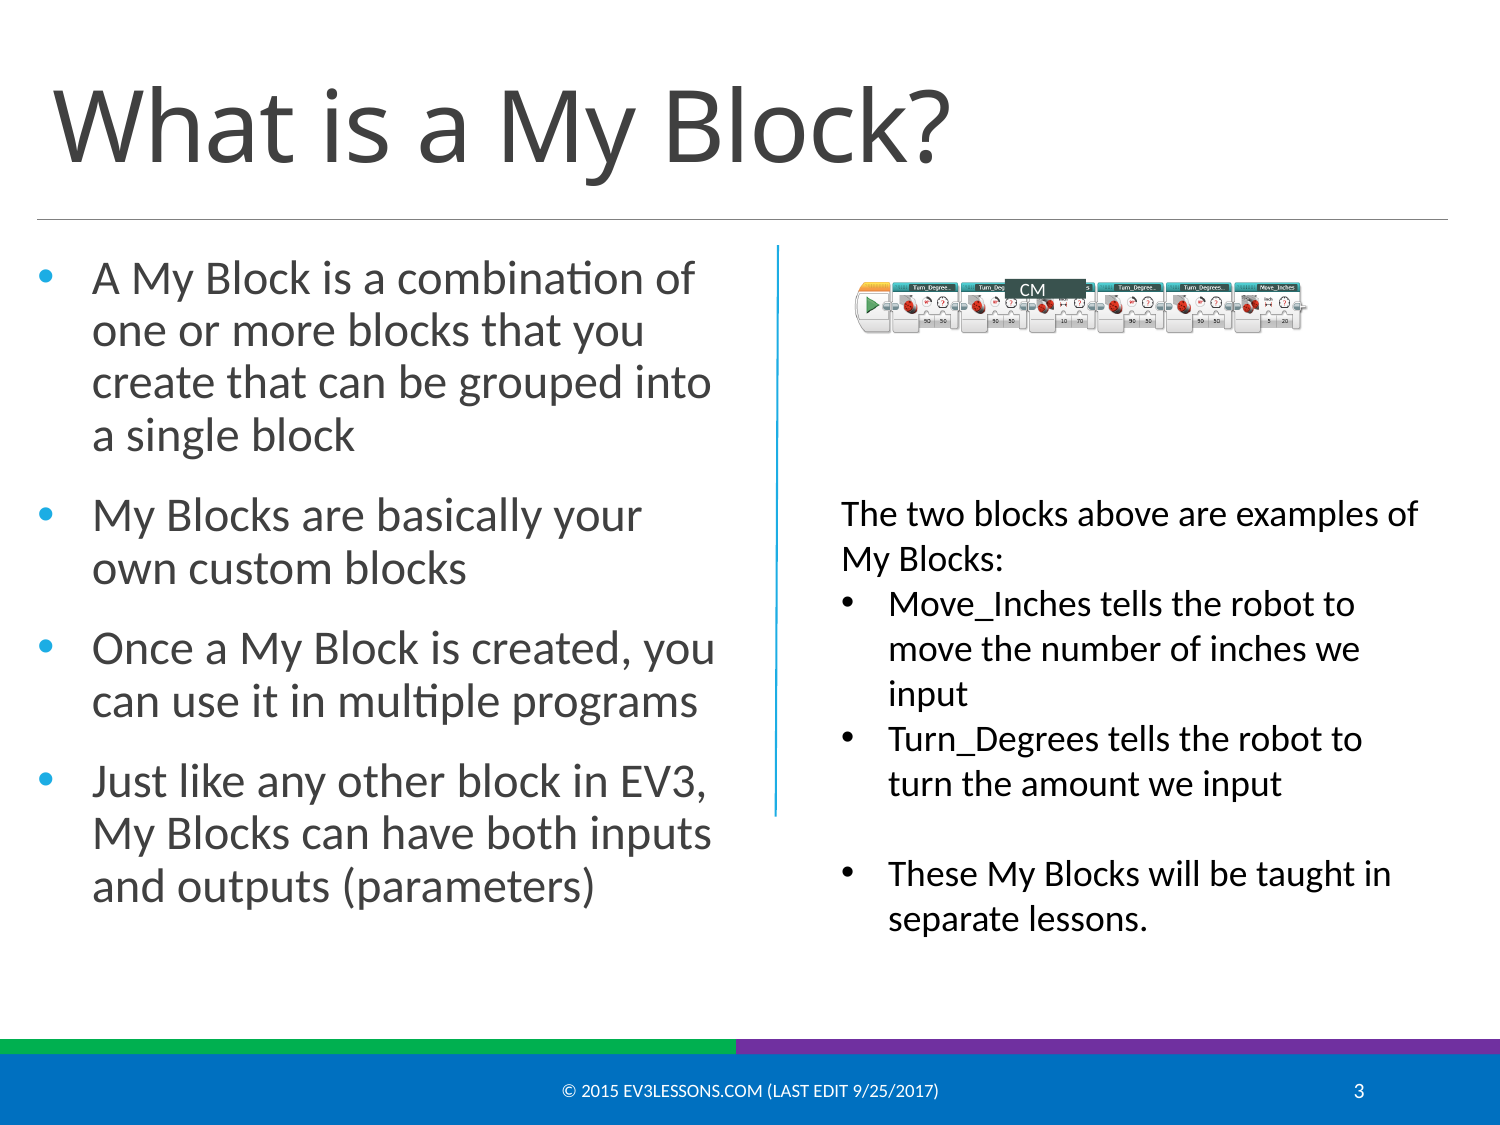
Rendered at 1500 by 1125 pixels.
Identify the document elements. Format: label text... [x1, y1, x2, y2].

text_box The two blocks above are examples of My Blocks: Move_Inches tells the robot to move the number of inches we input Turn_Degrees tells the robot to turn the amount we input These My Blocks will be taught in separate lessons. [826, 481, 1446, 947]
picture [828, 231, 1378, 484]
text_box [775, 244, 779, 818]
slide_number 3 [1218, 1059, 1380, 1120]
footer © 2015 EV3Lessons.com (Last Edit 9/25/2017) [453, 1059, 1047, 1120]
title What is a My Block? [37, 47, 1448, 191]
list A My Block is a combination of one or more blocks that you create that can be grouped into a single block My Blocks are basically your own custom blocks Once a My Block is created, you can use it in multiple programs Just like any other block in EV3, My Blocks can have both inputs and outputs (parameters) [37, 245, 732, 1005]
